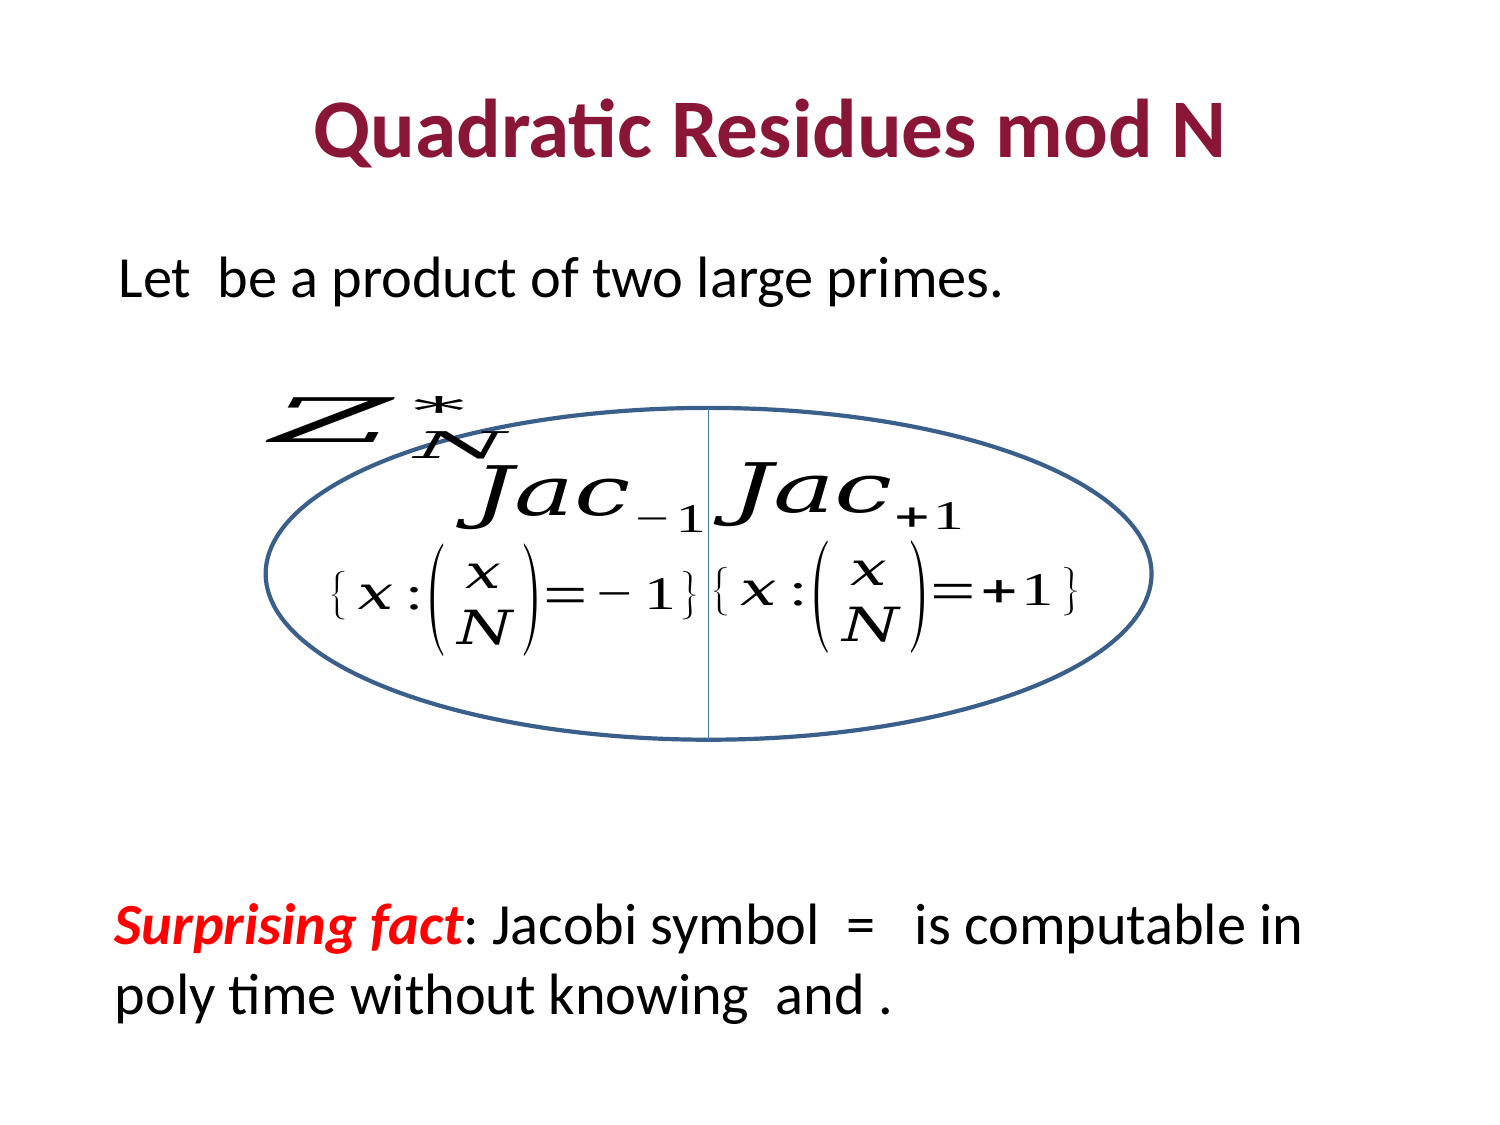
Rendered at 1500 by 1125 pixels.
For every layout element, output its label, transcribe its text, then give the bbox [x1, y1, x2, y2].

text_box [263, 405, 1154, 742]
text_box Quadratic Residues mod N [259, 66, 1282, 197]
